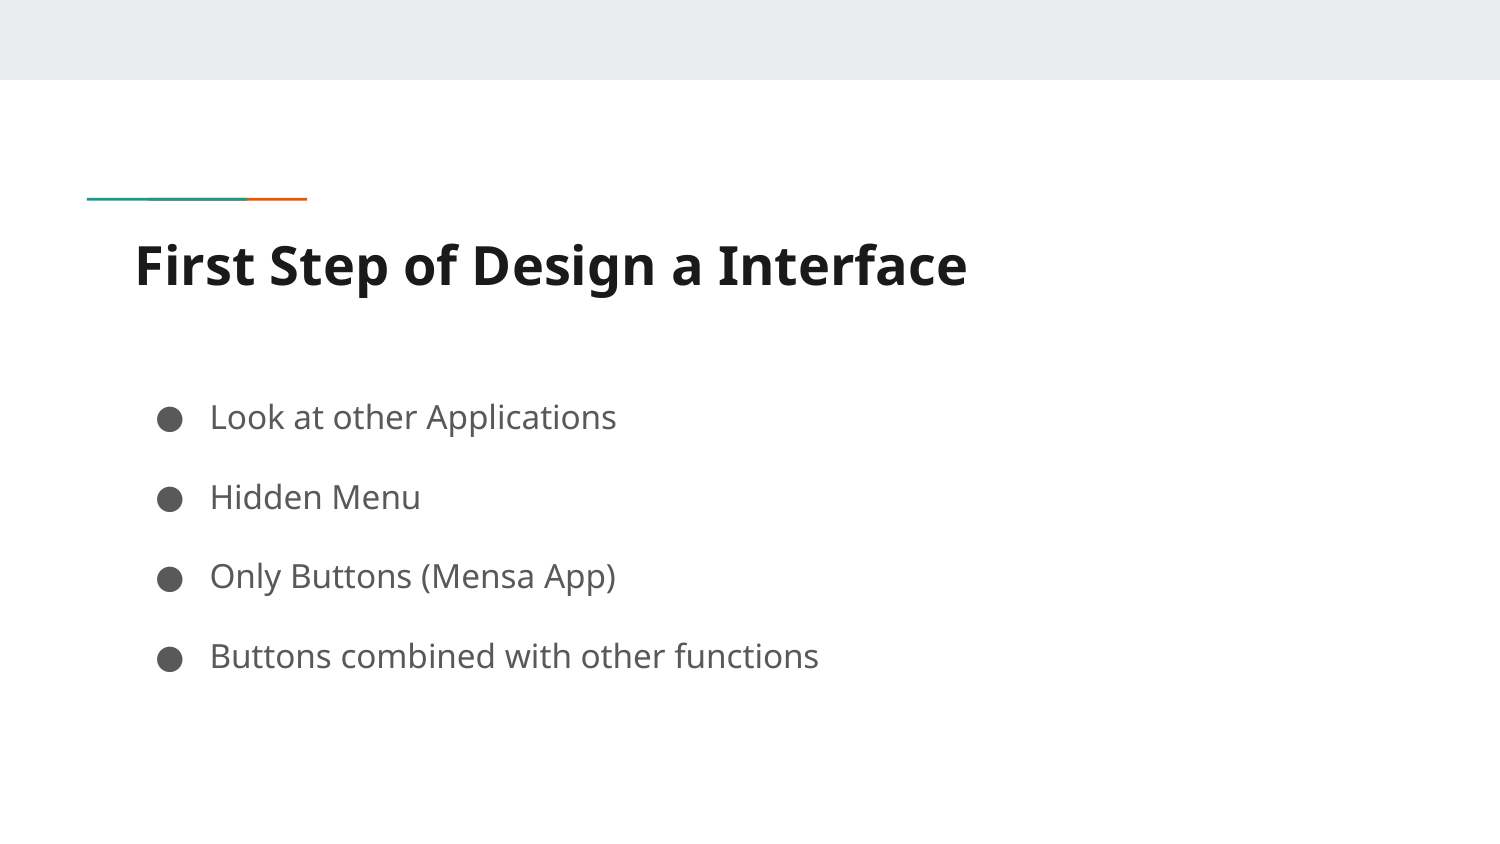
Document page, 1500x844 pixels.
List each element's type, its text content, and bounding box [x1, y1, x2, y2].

title First Step of Design a Interface [119, 216, 1381, 305]
list Look at other Applications Hidden Menu Only Buttons (Mensa App) Buttons combined with other functions [119, 341, 1381, 712]
